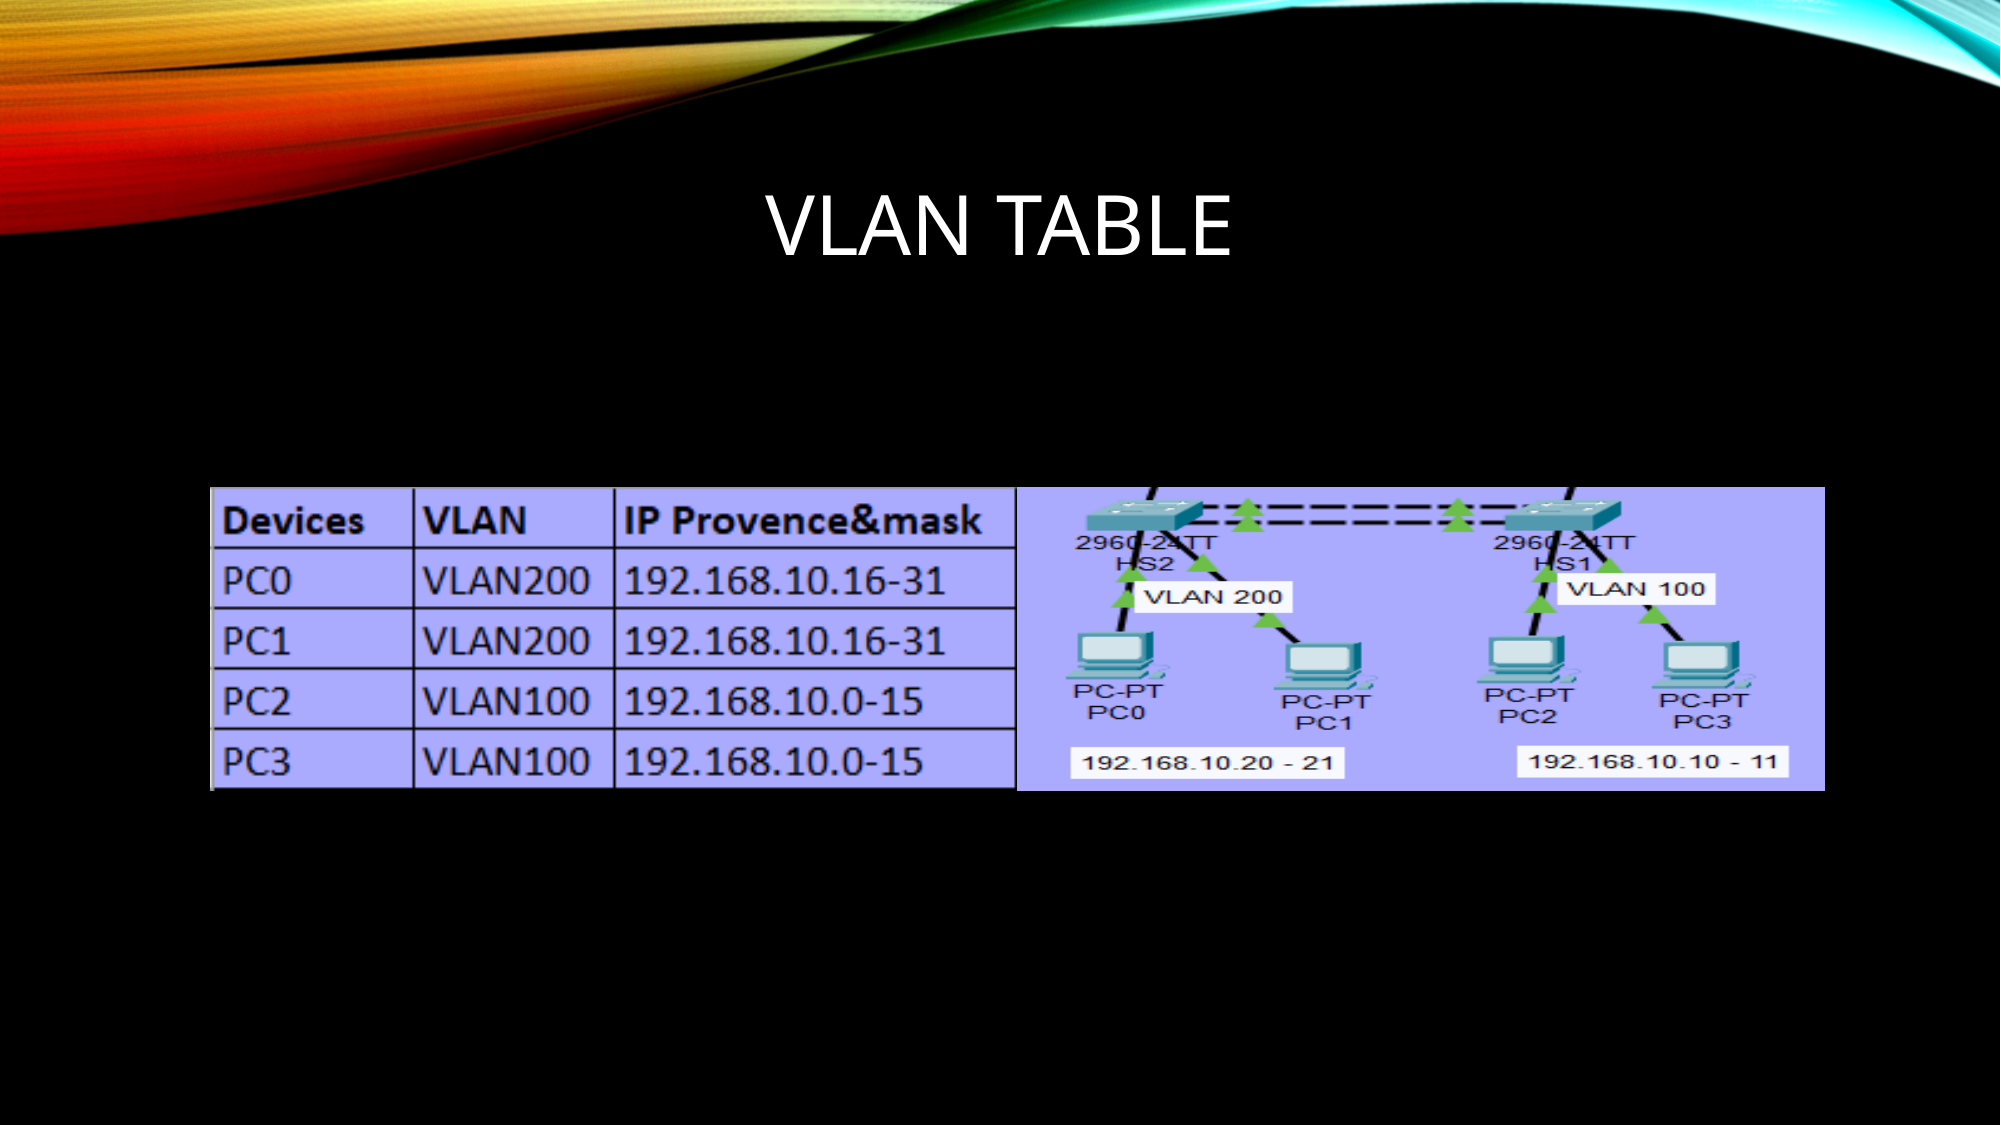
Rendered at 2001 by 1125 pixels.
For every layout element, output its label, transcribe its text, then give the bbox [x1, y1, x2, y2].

picture [0, 0, 2000, 237]
picture [1016, 487, 1825, 791]
title Vlan TABLE [293, 122, 1707, 335]
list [209, 487, 1016, 791]
